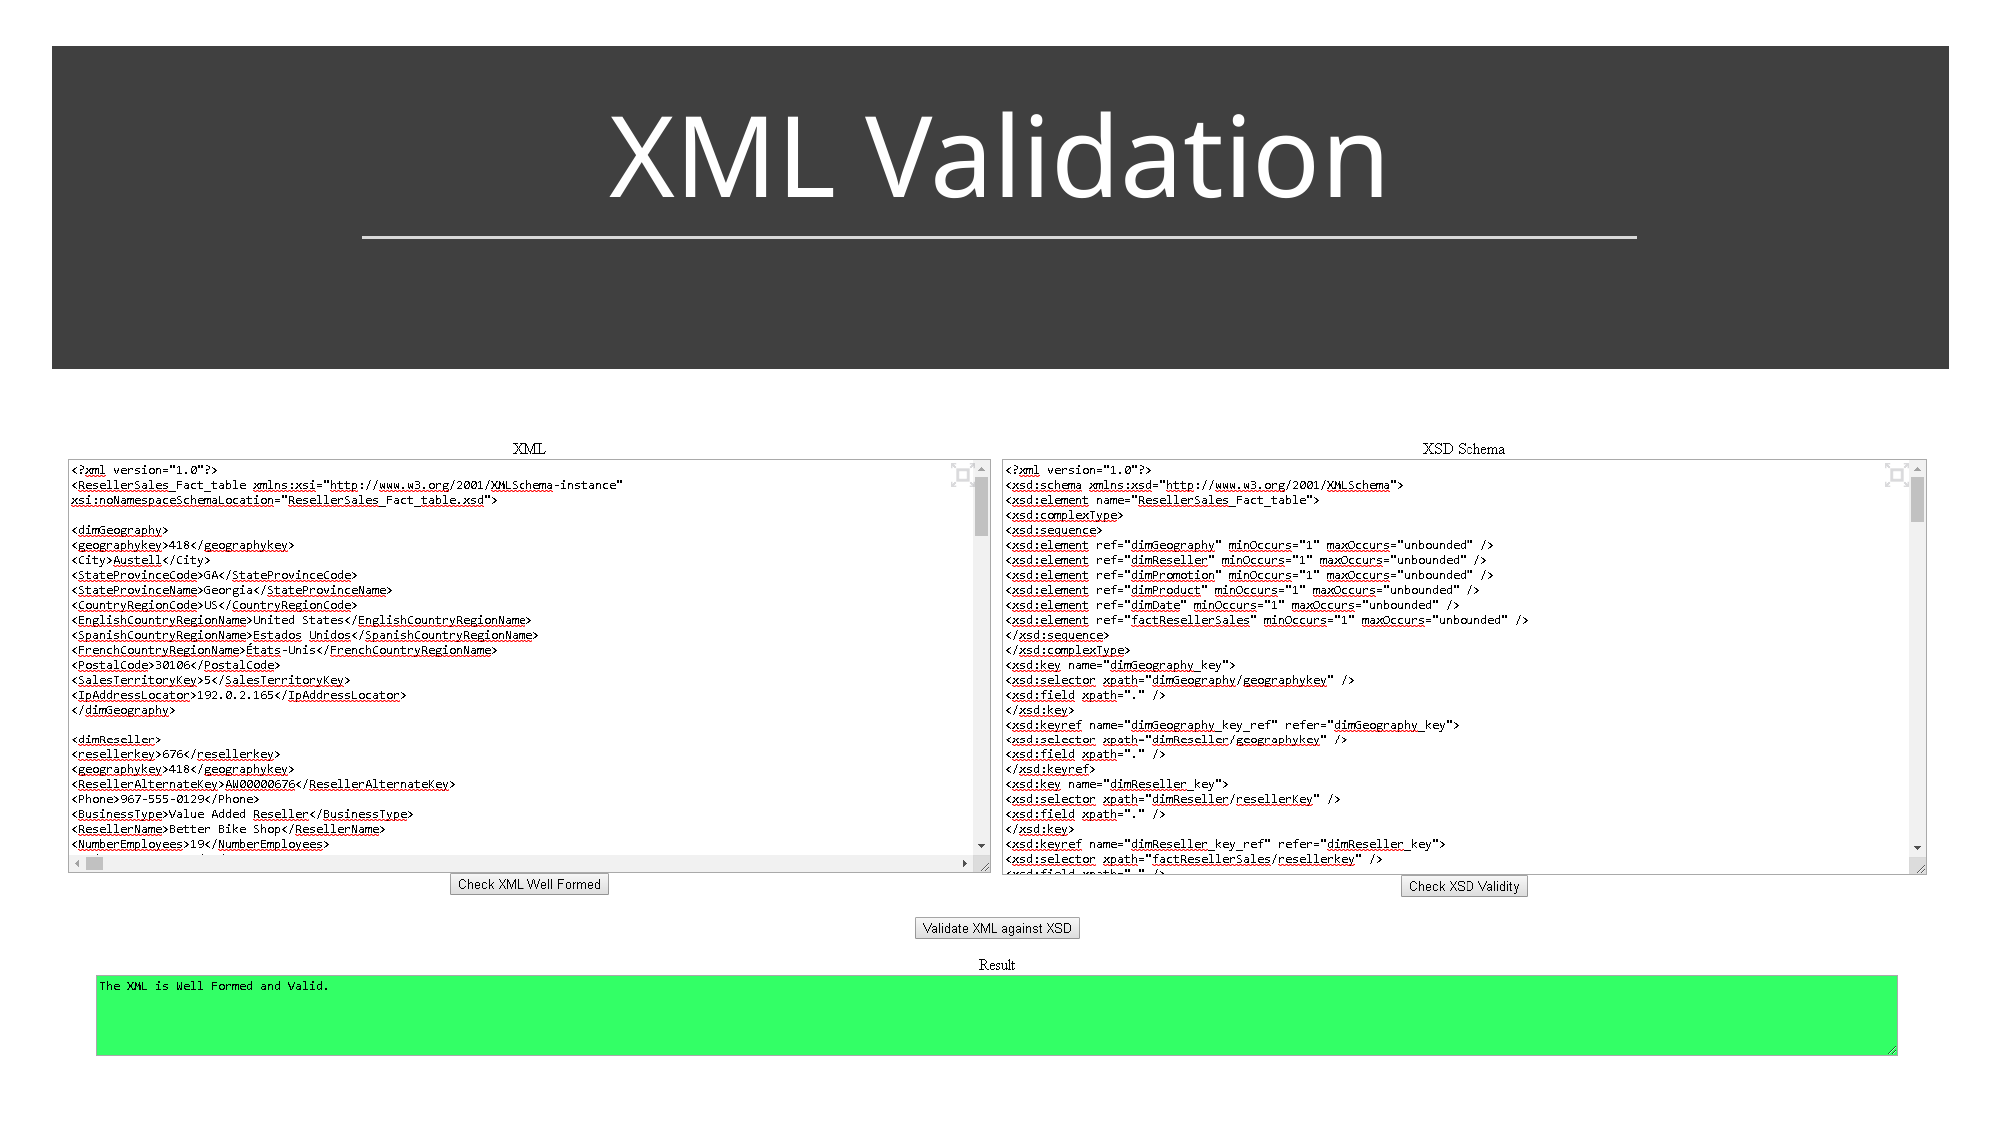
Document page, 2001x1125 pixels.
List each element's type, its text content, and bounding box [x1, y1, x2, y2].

text_box [61, 55, 1939, 360]
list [52, 411, 1939, 1068]
title XML Validation [86, 76, 1914, 230]
